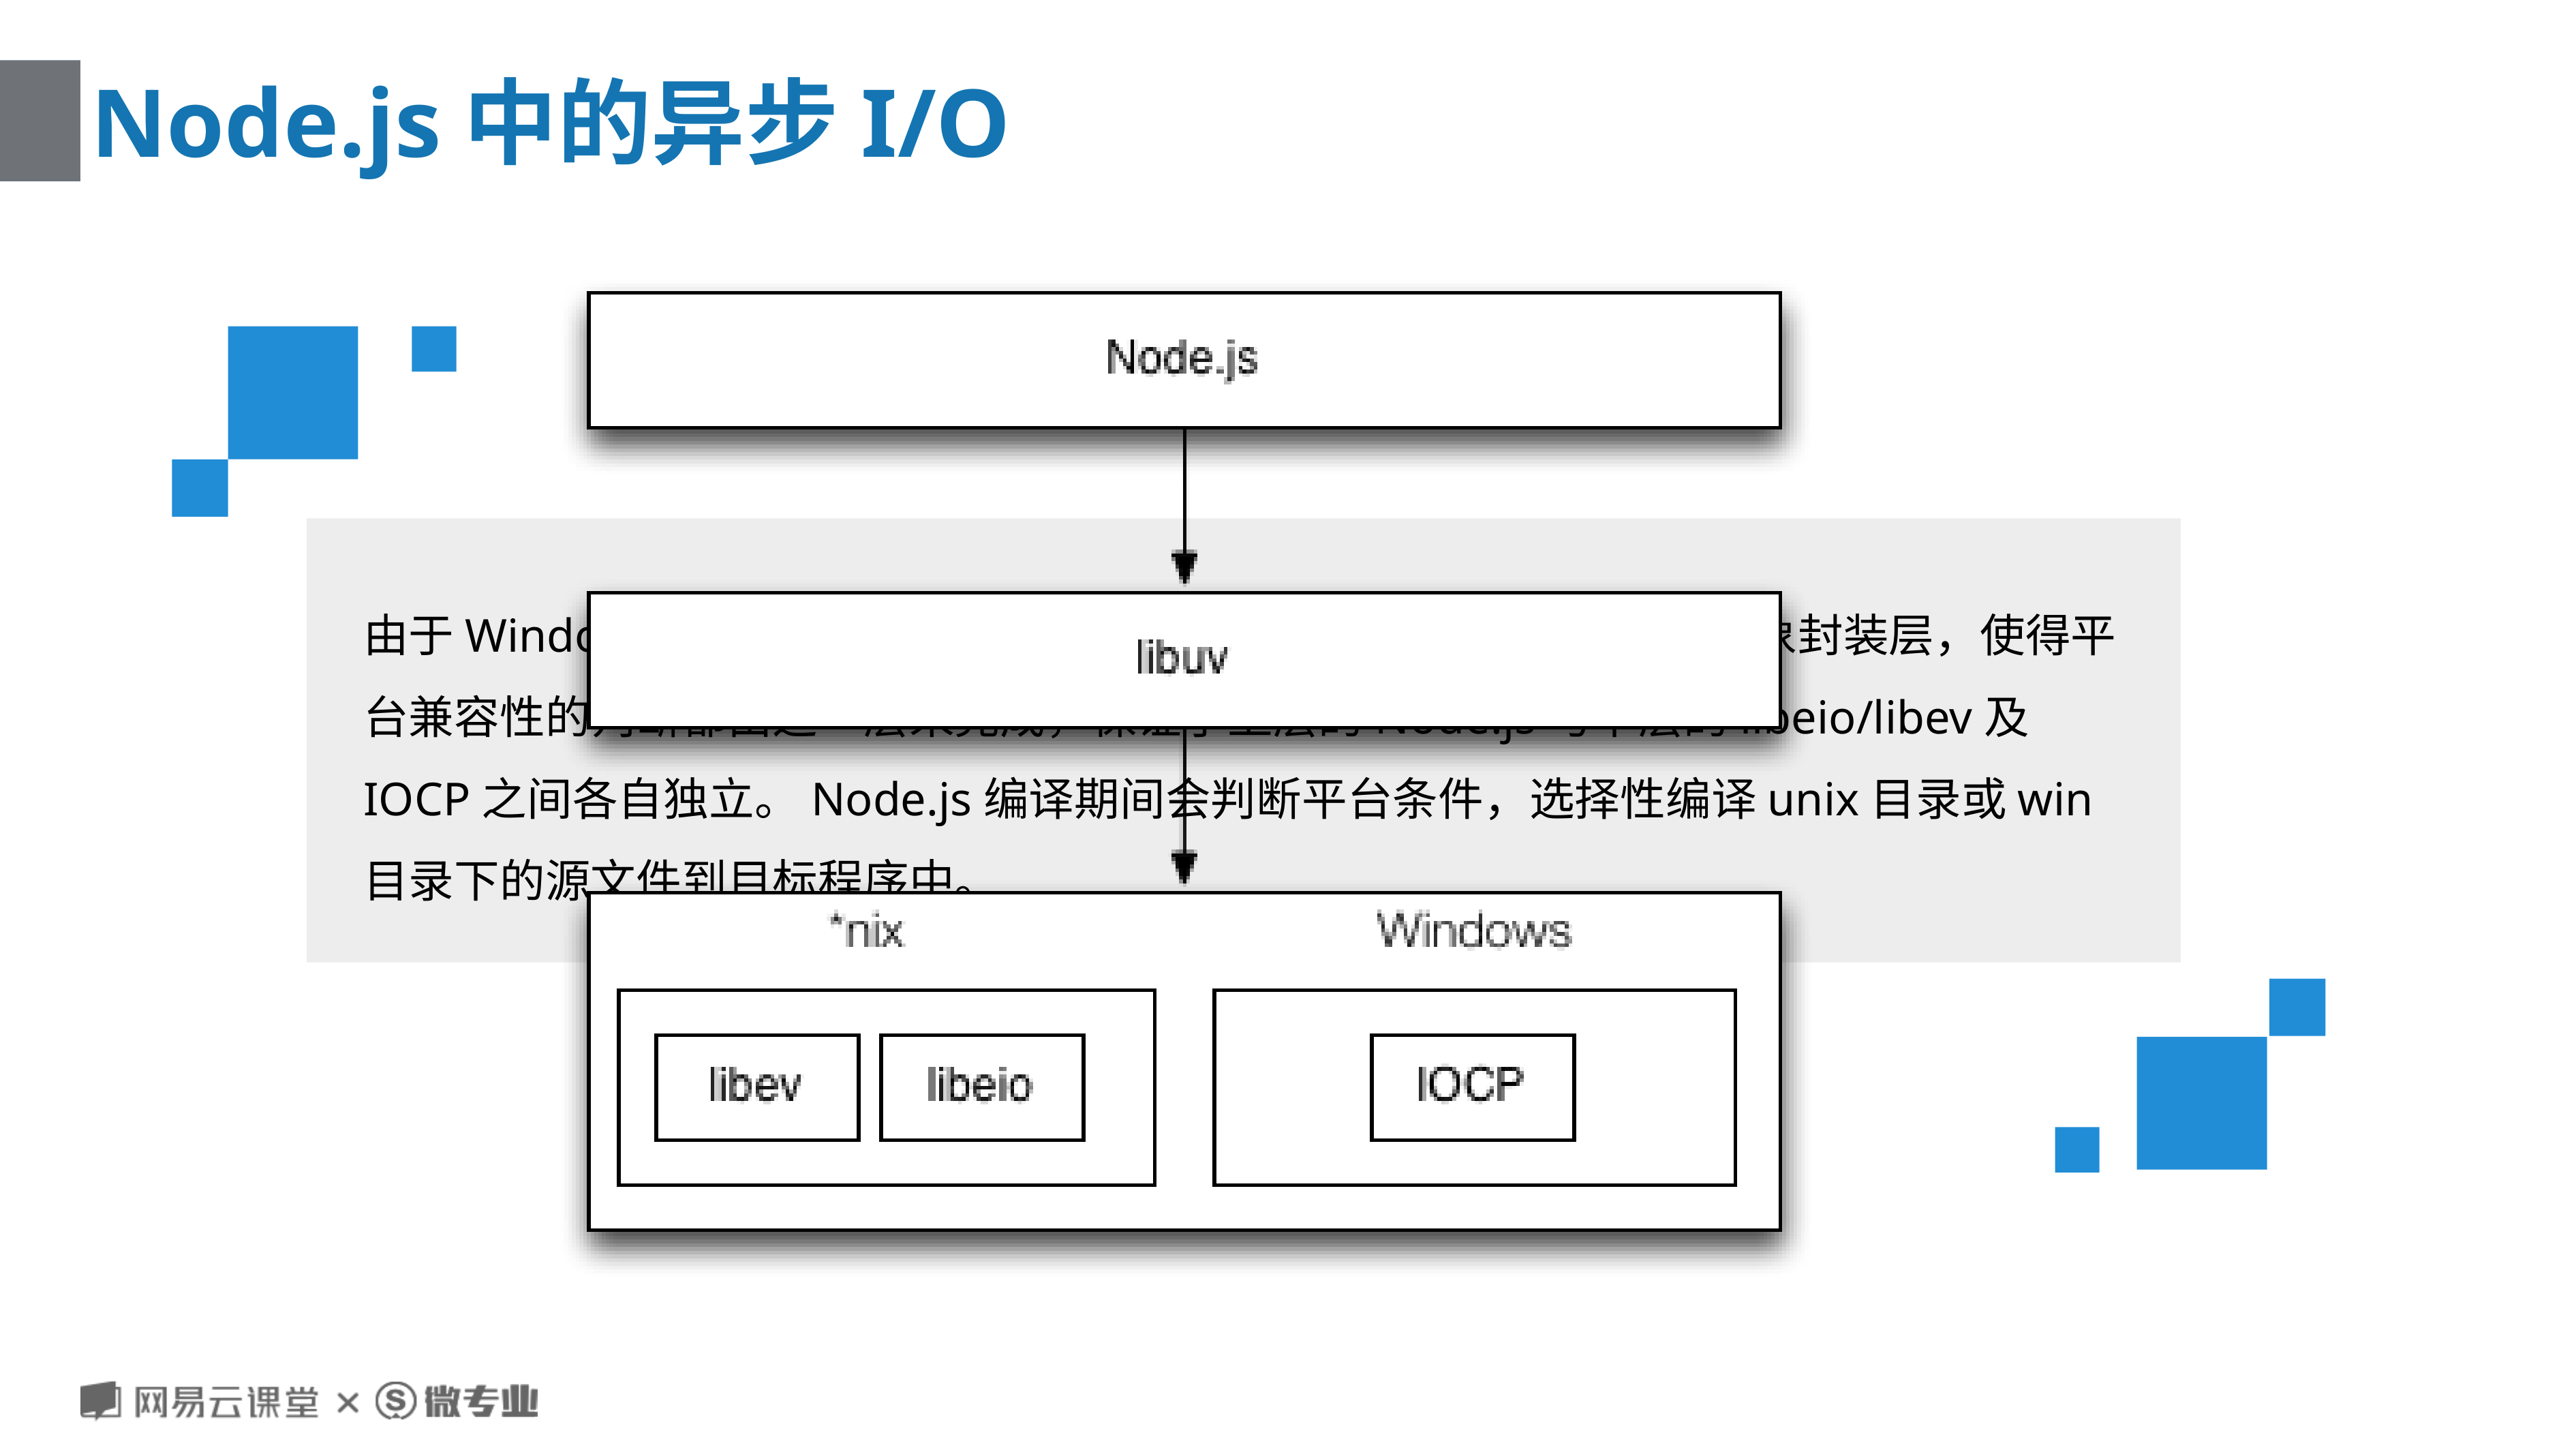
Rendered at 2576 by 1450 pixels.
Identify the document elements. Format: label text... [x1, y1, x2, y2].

title Node.js中的异步I/O [80, 58, 2496, 181]
text_box [307, 518, 508, 963]
picture [512, 231, 1854, 1318]
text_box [171, 326, 457, 517]
text_box 由于Windows和Linux平台的差异，Node.js提供的libuv来作为抽象封装层，使得平台兼容性的判断都由这一层来完成，保证了上层的Node.js与下层的libeio/libev及IOCP之间各自独立。Node.js编译期间会判断平台条件，选择性编译unix目录或win目录下的源文件到目标程序中。 [358, 574, 508, 912]
picture [80, 1380, 538, 1421]
text_box [1859, 518, 2181, 963]
text_box 由于Windows和Linux平台的差异，Node.js提供的libuv来作为抽象封装层，使得平台兼容性的判断都由这一层来完成，保证了上层的Node.js与下层的libeio/libev及IOCP之间各自独立。Node.js编译期间会判断平台条件，选择性编译unix目录或win目录下的源文件到目标程序中。 [1859, 574, 2137, 912]
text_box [2055, 978, 2326, 1173]
